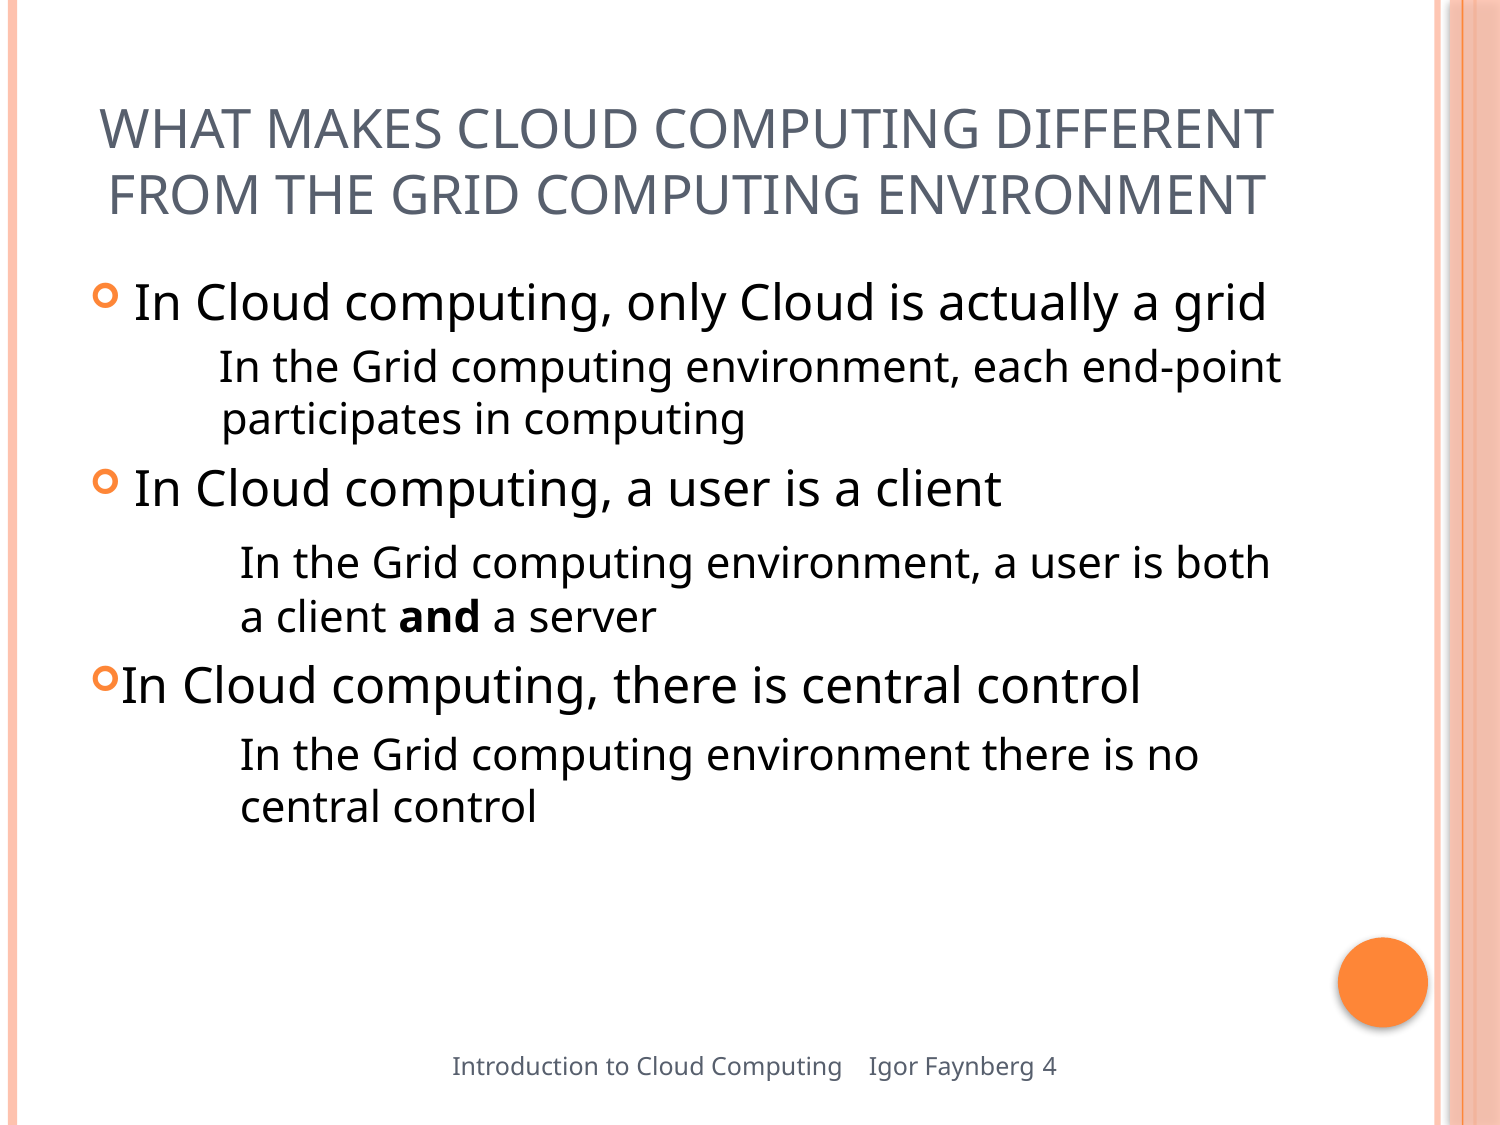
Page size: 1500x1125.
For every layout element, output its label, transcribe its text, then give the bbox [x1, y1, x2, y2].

title What makes Cloud Computing Different from the Grid Computing Environment [75, 45, 1300, 233]
footer Introduction to Cloud Computing Igor Faynberg [437, 1037, 1125, 1098]
list In Cloud computing, only Cloud is actually a grid In the Grid computing environment, each end-point participates in computing In Cloud computing, a user is a client In the Grid computing environment, a user is both a client and a server In Cloud computing, there is central control In the Grid computing environment there is no central control [75, 262, 1300, 1062]
